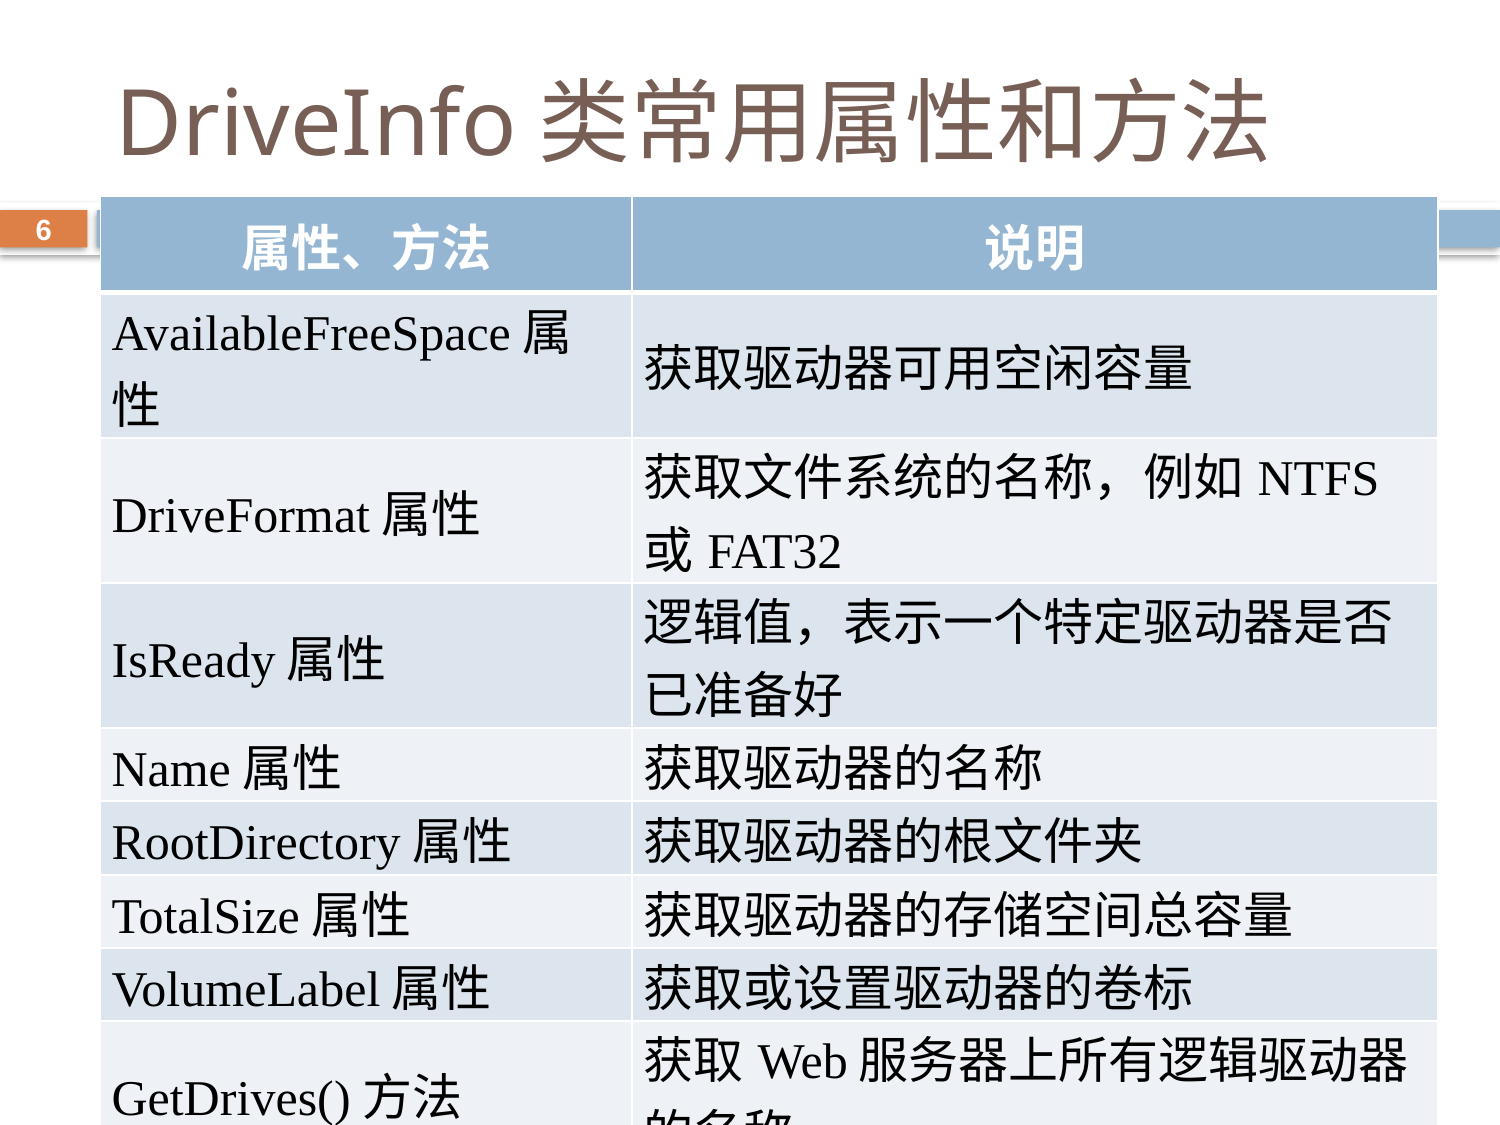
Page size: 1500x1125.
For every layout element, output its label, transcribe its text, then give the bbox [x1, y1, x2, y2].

table_cell 获取驱动器的存储空间总容量 [633, 876, 1437, 947]
table_cell 逻辑值，表示一个特定驱动器是否已准备好 [633, 584, 1437, 727]
table_cell 获取驱动器可用空闲容量 [633, 295, 1437, 437]
table_cell VolumeLabel属性 [101, 949, 631, 1020]
table_header 说明 [633, 197, 1437, 290]
table_cell 获取文件系统的名称，例如NTFS或FAT32 [633, 439, 1437, 582]
table_cell RootDirectory属性 [101, 802, 631, 874]
table_cell 获取Web服务器上所有逻辑驱动器的名称 [633, 1022, 1437, 1125]
table_cell TotalSize属性 [101, 876, 631, 947]
table_cell Name属性 [101, 729, 631, 800]
table_header 属性、方法 [101, 197, 631, 290]
table_cell IsReady属性 [101, 584, 631, 727]
slide_number 6 [0, 208, 88, 249]
title DriveInfo类常用属性和方法 [100, 37, 1438, 195]
table_cell GetDrives()方法 [101, 1022, 631, 1125]
table_cell 获取驱动器的名称 [633, 729, 1437, 800]
table_cell DriveFormat属性 [101, 439, 631, 582]
table_cell 获取驱动器的根文件夹 [633, 802, 1437, 874]
table_cell AvailableFreeSpace属性 [101, 295, 631, 437]
table_cell 获取或设置驱动器的卷标 [633, 949, 1437, 1020]
